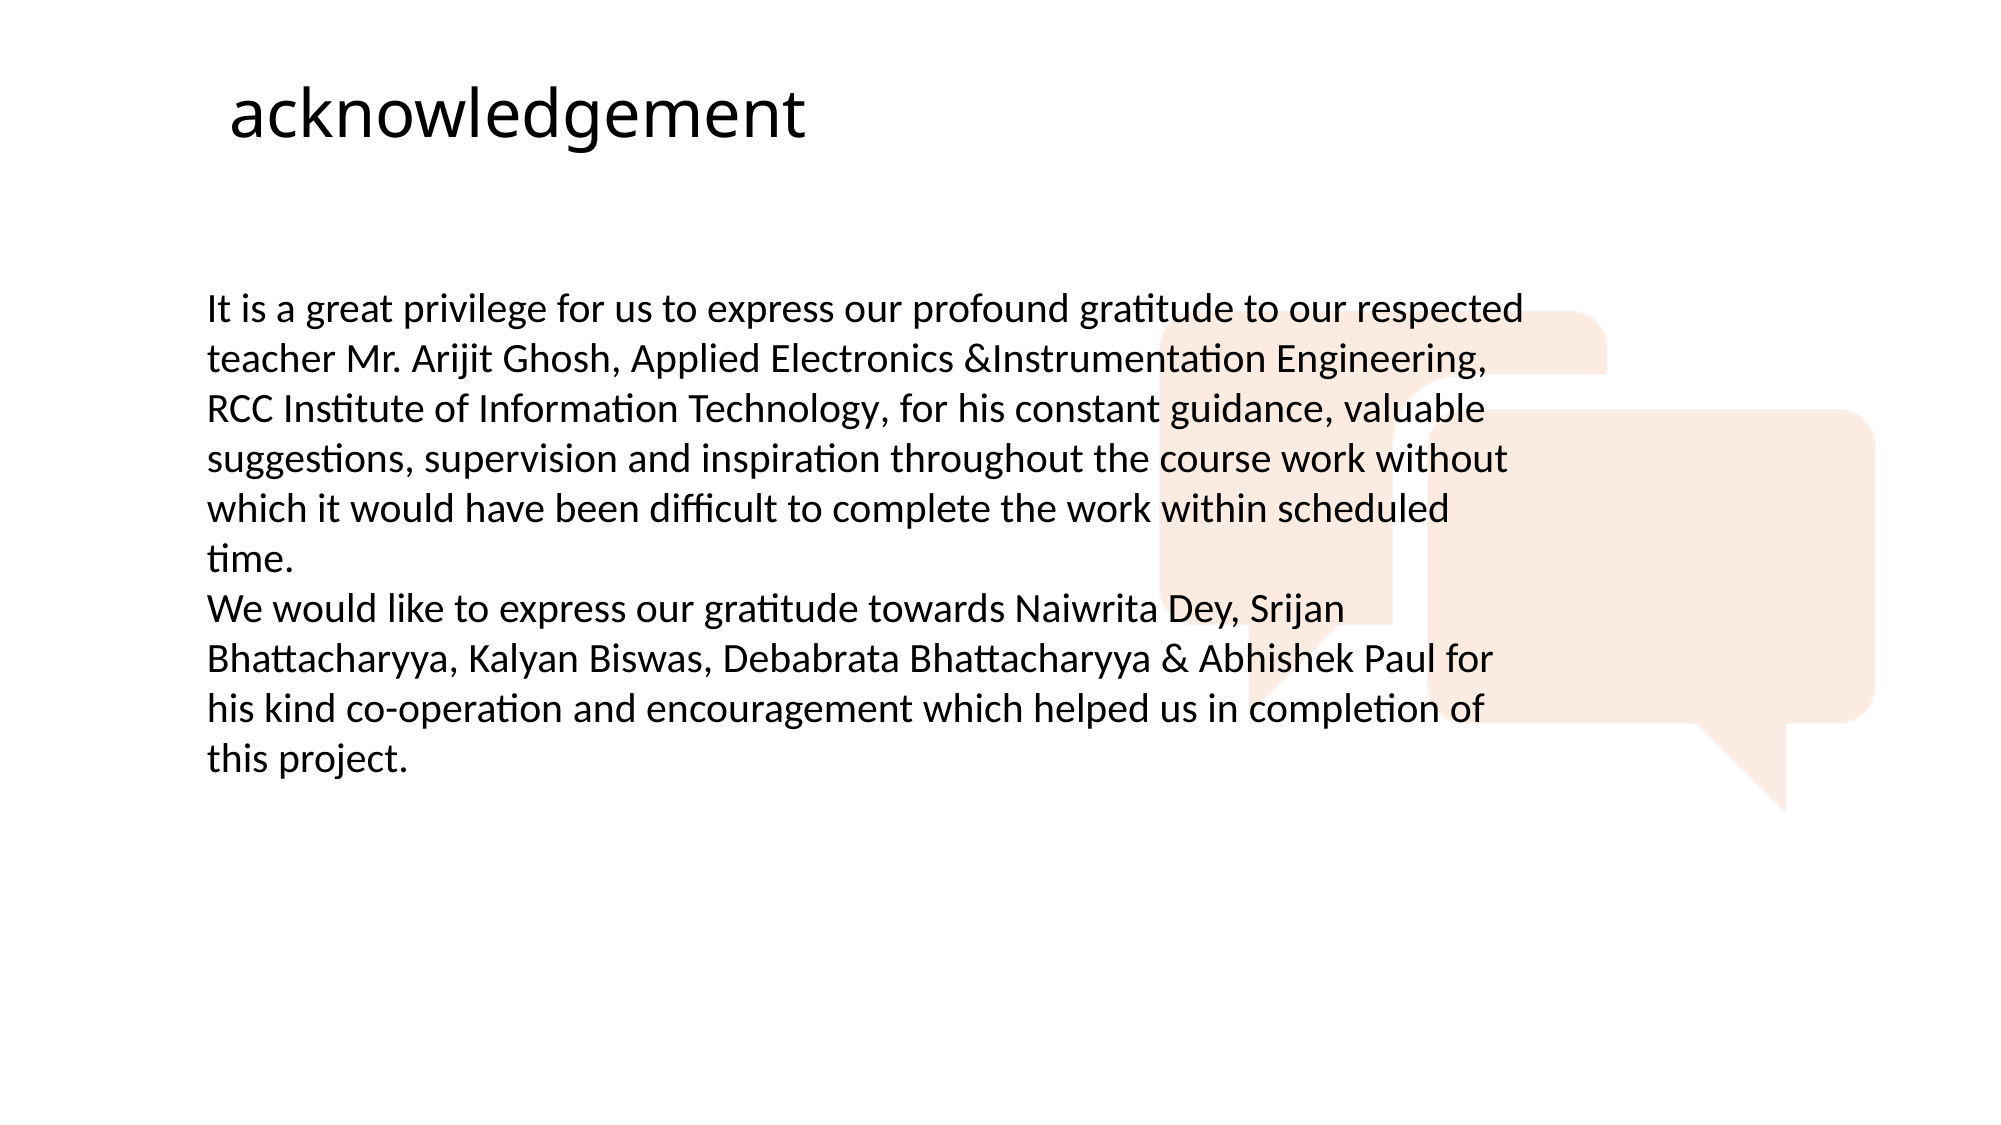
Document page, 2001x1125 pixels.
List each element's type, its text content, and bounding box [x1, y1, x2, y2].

text_box It is a great privilege for us to express our profound gratitude to our respected teacher Mr. Arijit Ghosh, Applied Electronics &Instrumentation Engineering, RCC Institute of Information Technology, for his constant guidance, valuable suggestions, supervision and inspiration throughout the course work without which it would have been difficult to complete the work within scheduled time. We would like to express our gratitude towards Naiwrita Dey, Srijan Bhattacharyya, Kalyan Biswas, Debabrata Bhattacharyya & Abhishek Paul for his kind co-operation and encouragement which helped us in completion of this project. [192, 273, 1089, 839]
picture [1089, 133, 1947, 992]
text_box acknowledgement [214, 63, 1322, 159]
